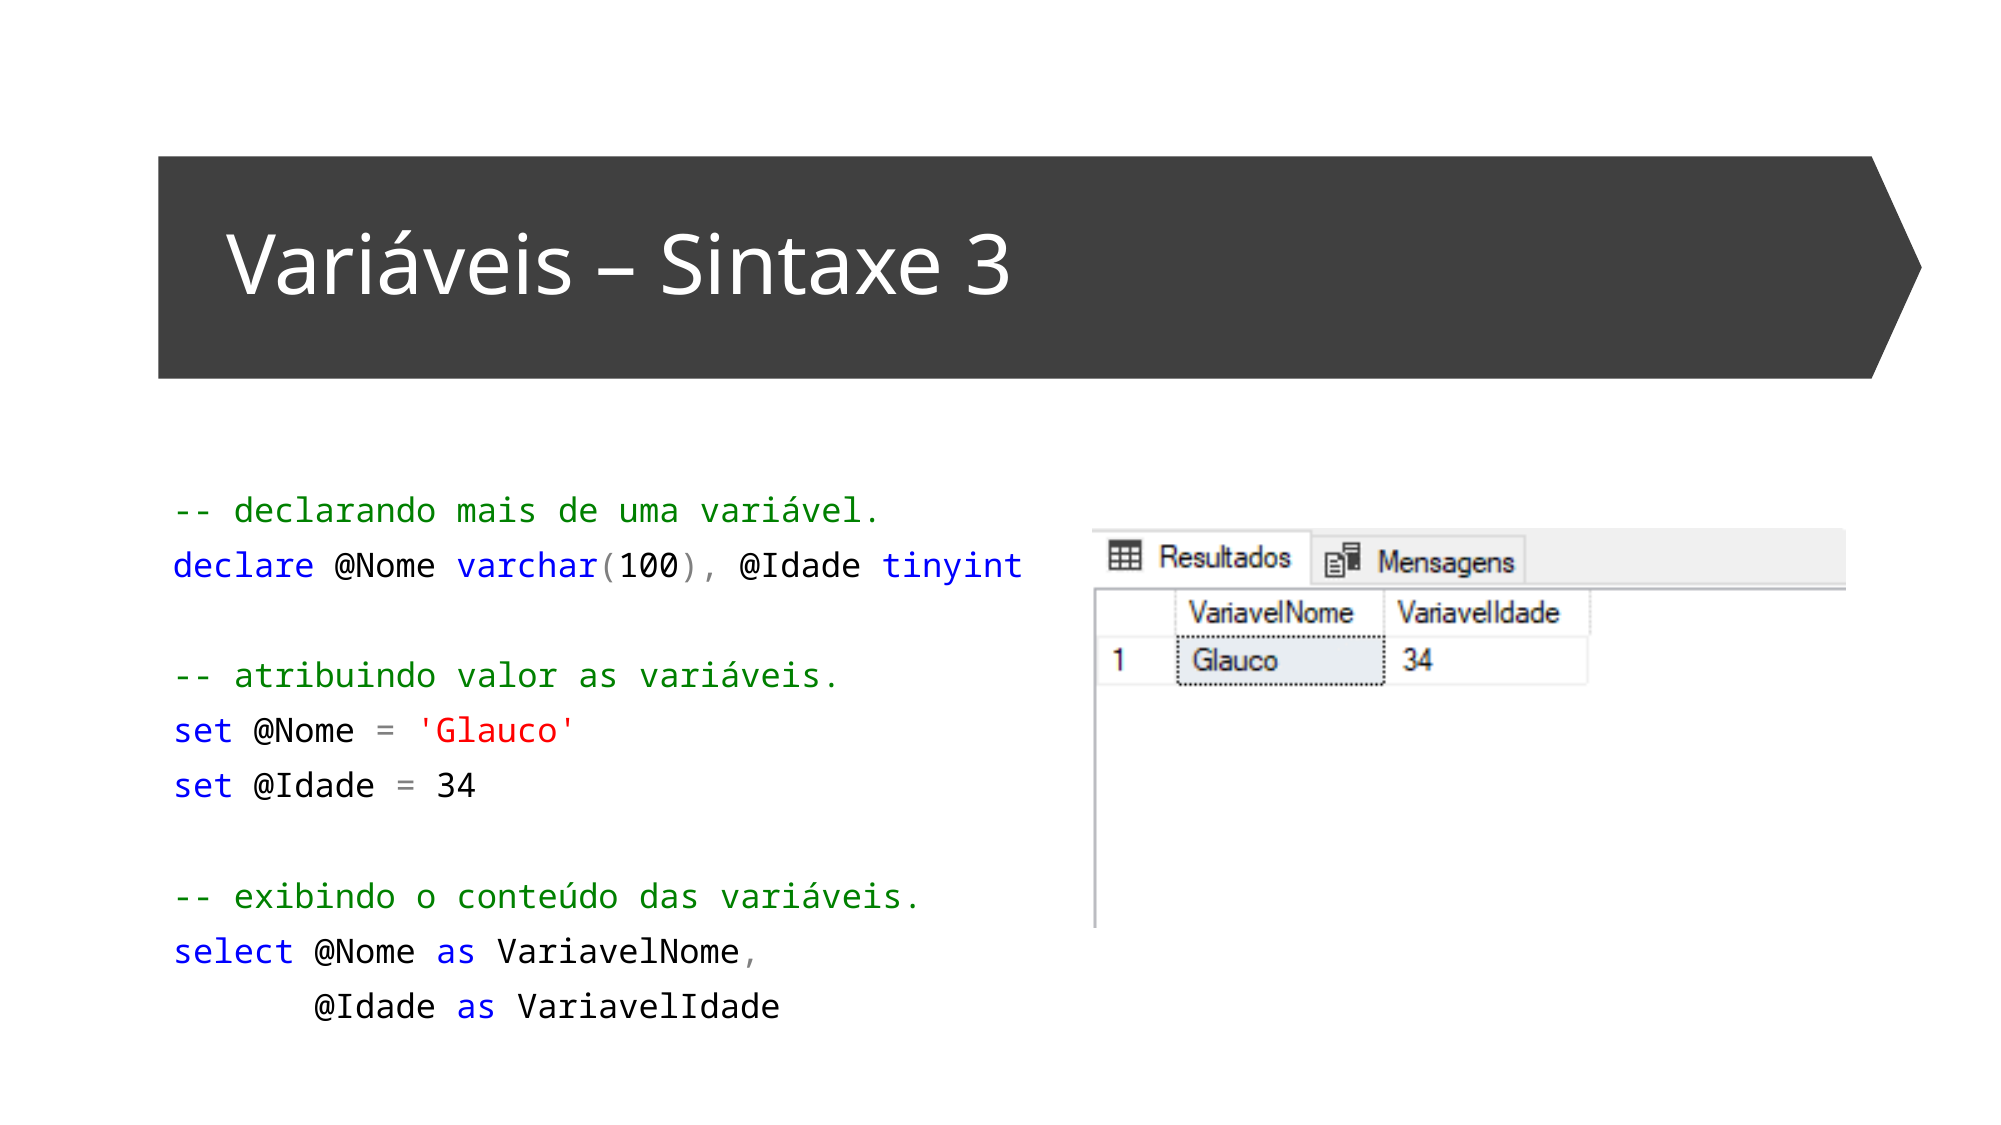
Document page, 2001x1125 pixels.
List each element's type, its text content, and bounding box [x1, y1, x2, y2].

list -- declarando mais de uma variável. declare @Nome varchar(100), @Idade tinyint -- atribuindo valor as variáveis. set @Nome = 'Glauco' set @Idade = 34 -- exibindo o conteúdo das variáveis. select @Nome as VariavelNome, @Idade as VariavelIdade [157, 485, 1048, 1044]
text_box [157, 155, 1923, 380]
title Variáveis – Sintaxe 3 [211, 197, 1856, 339]
picture [1092, 528, 1846, 928]
